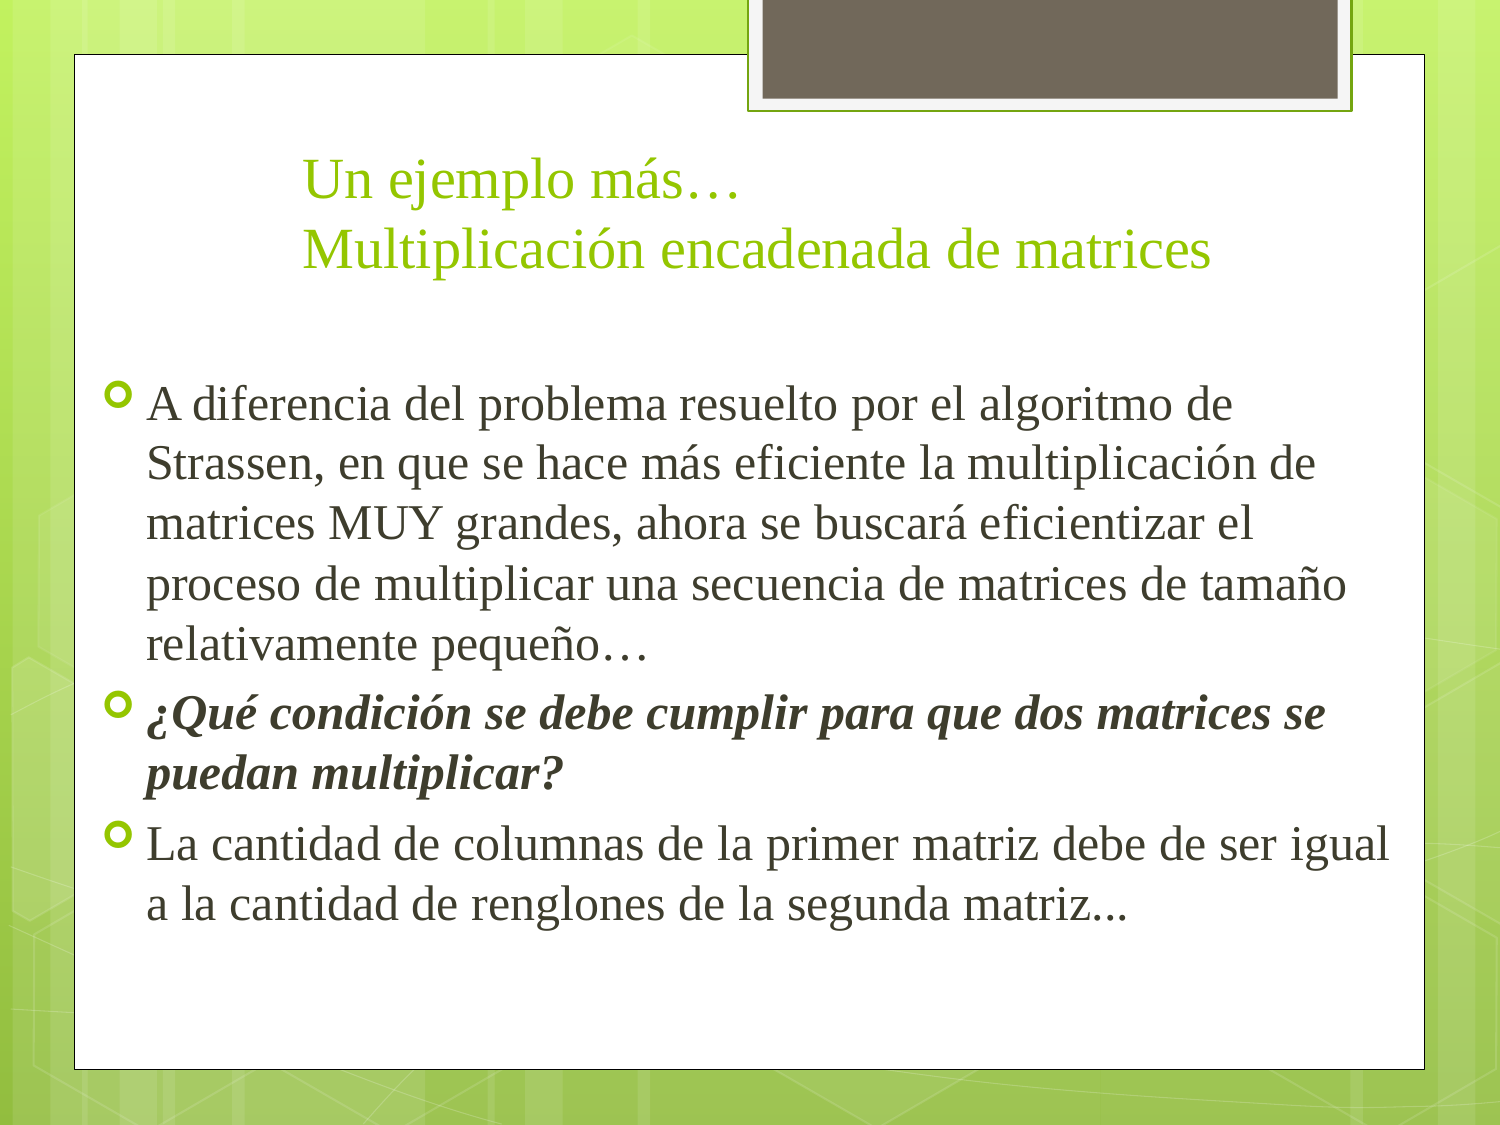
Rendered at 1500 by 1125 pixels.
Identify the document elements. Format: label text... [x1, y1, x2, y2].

title Un ejemplo más… Multiplicación encadenada de matrices [287, 99, 1388, 288]
list A diferencia del problema resuelto por el algoritmo de Strassen, en que se hace más eficiente la multiplicación de matrices MUY grandes, ahora se buscará eficientizar el proceso de multiplicar una secuencia de matrices de tamaño relativamente pequeño… ¿Qué condición se debe cumplir para que dos matrices se puedan multiplicar? La cantidad de columnas de la primer matriz debe de ser igual a la cantidad de renglones de la segunda matriz... [75, 362, 1438, 1038]
